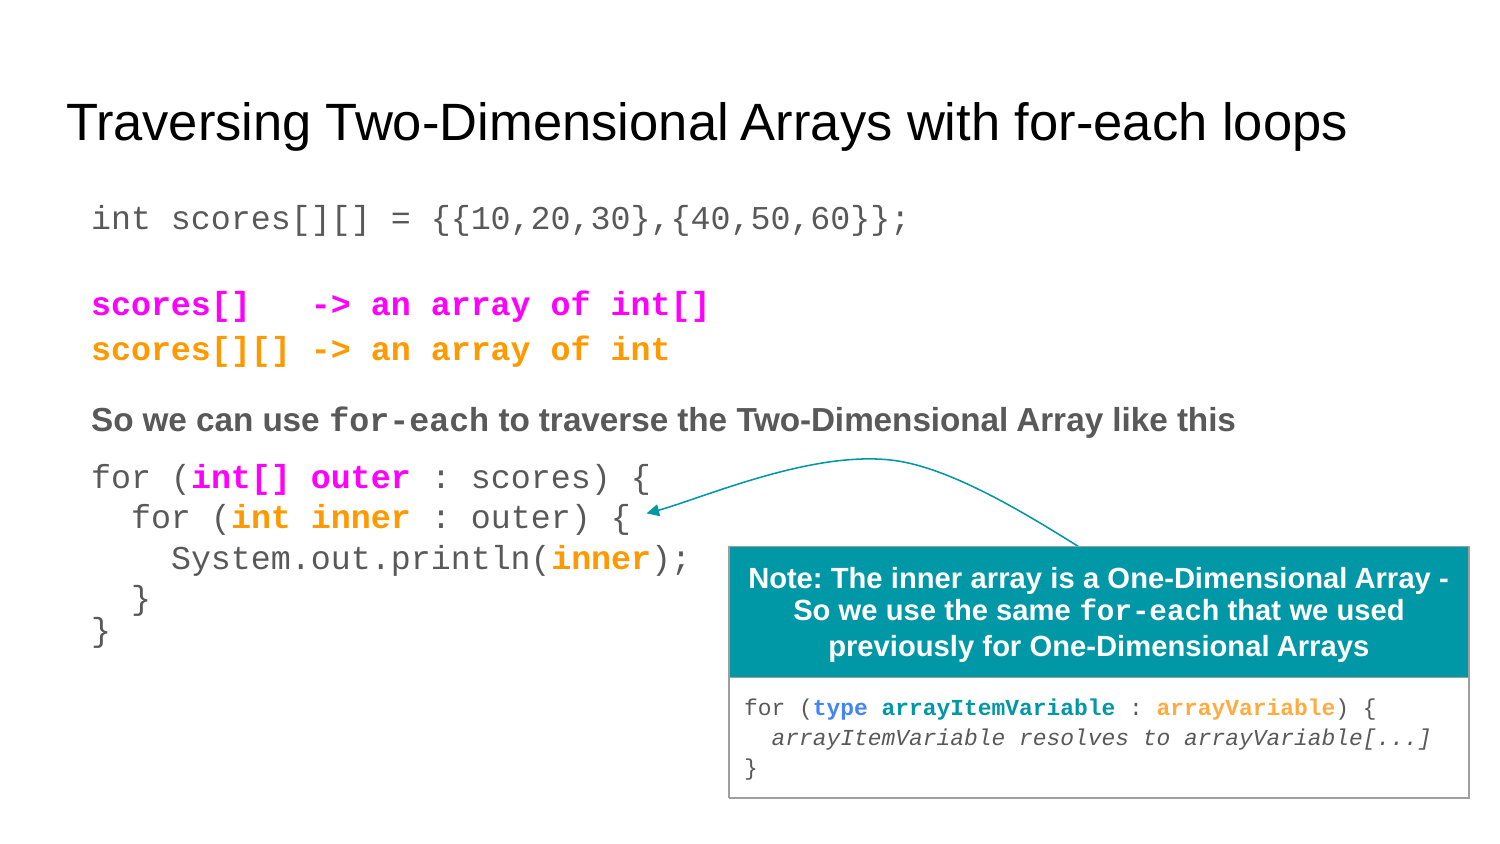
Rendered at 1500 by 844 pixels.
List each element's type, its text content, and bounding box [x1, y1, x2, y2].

text_box [646, 458, 1078, 546]
table_cell for (type arrayItemVariable : arrayVariable) { arrayItemVariable resolves to arrayVariable[...] } [730, 678, 1468, 797]
title Traversing Two-Dimensional Arrays with for-each loops [51, 72, 1449, 167]
list int scores[][] = {{10,20,30},{40,50,60}}; scores[] -> an array of int[] scores[][] -> an array of int So we can use for-each to traverse the Two-Dimensional Array like this for (int[] outer : scores) { for (int inner : outer) { System.out.println(inner); } } [1, 189, 1399, 750]
table_header Note: The inner array is a One-Dimensional Array - So we use the same for-each that we used previously for One-Dimensional Arrays [730, 547, 1468, 677]
